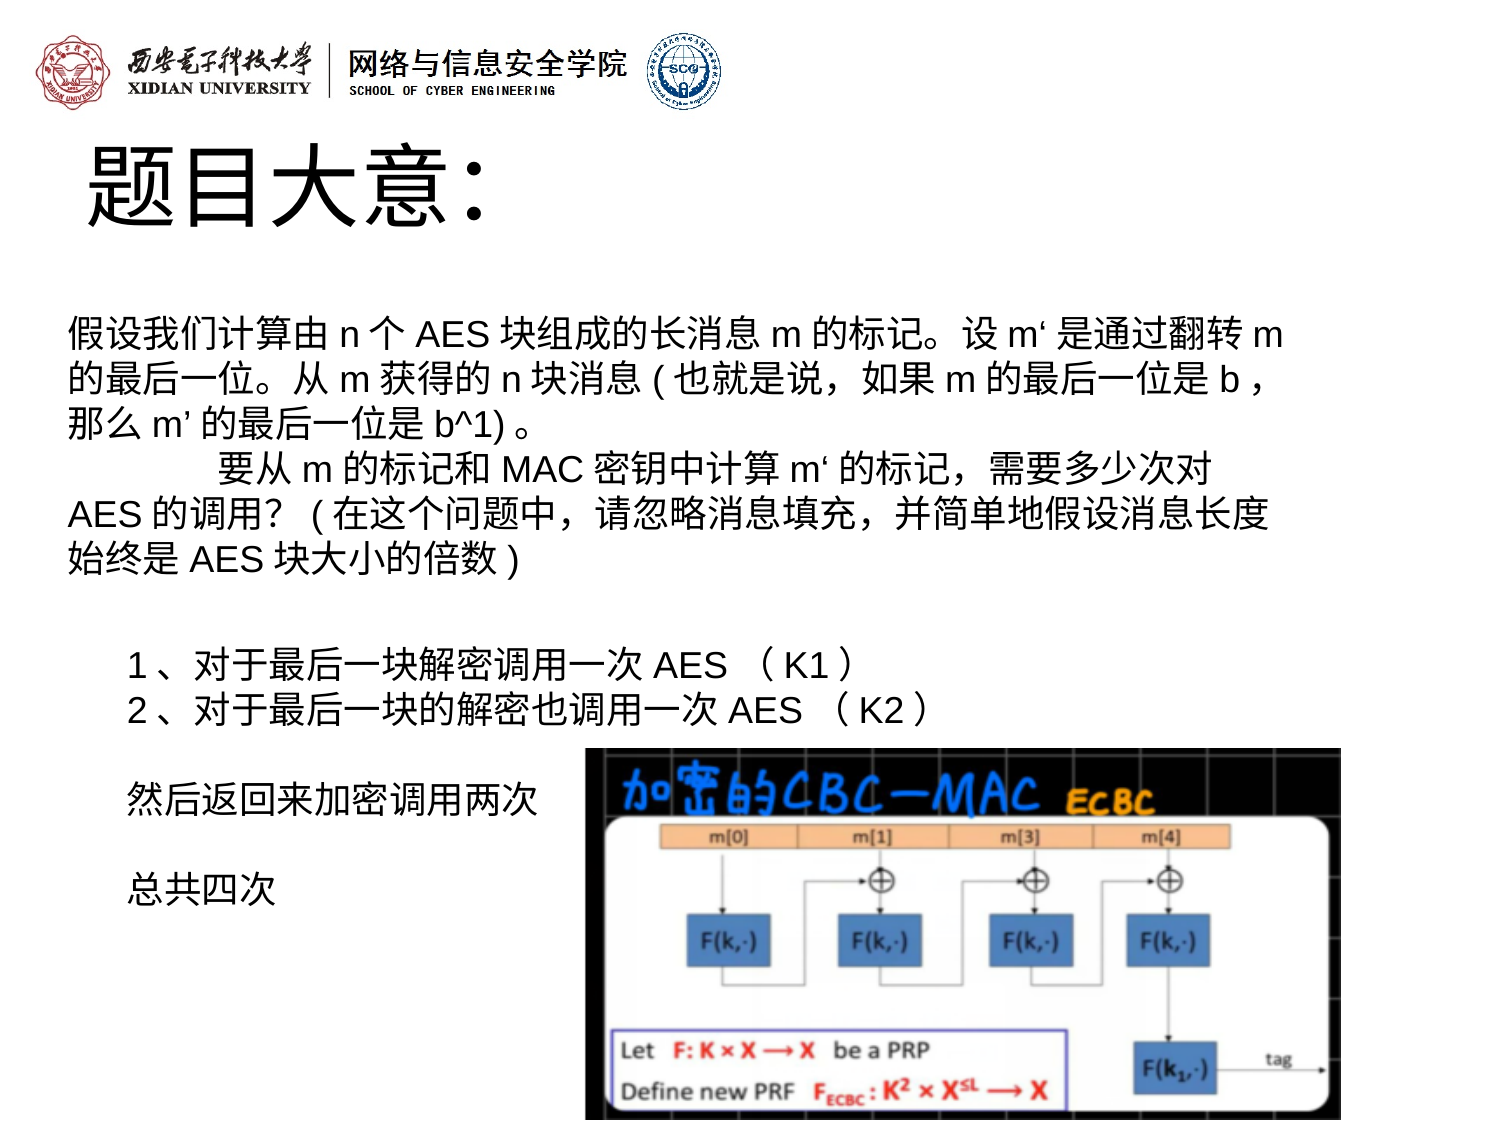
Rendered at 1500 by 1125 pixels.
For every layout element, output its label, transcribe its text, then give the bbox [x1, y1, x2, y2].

title 题目大意： [0, 90, 990, 278]
text_box 1、对于最后一块解密调用一次AES（K1） 2、对于最后一块的解密也调用一次AES（K2） 然后返回来加密调用两次 总共四次 [112, 633, 1306, 919]
text_box 假设我们计算由n个AES块组成的长消息m的标记。设m‘是通过翻转m的最后一位。从m获得的n块消息(也就是说，如果m的最后一位是b，那么m’的最后一位是b^1)。 要从m的标记和MAC密钥中计算m‘的标记，需要多少次对AES的调用？(在这个问题中，请忽略消息填充，并简单地假设消息长度始终是AES块大小的倍数) [53, 302, 1306, 588]
picture [29, 18, 733, 90]
picture [584, 748, 1341, 1120]
